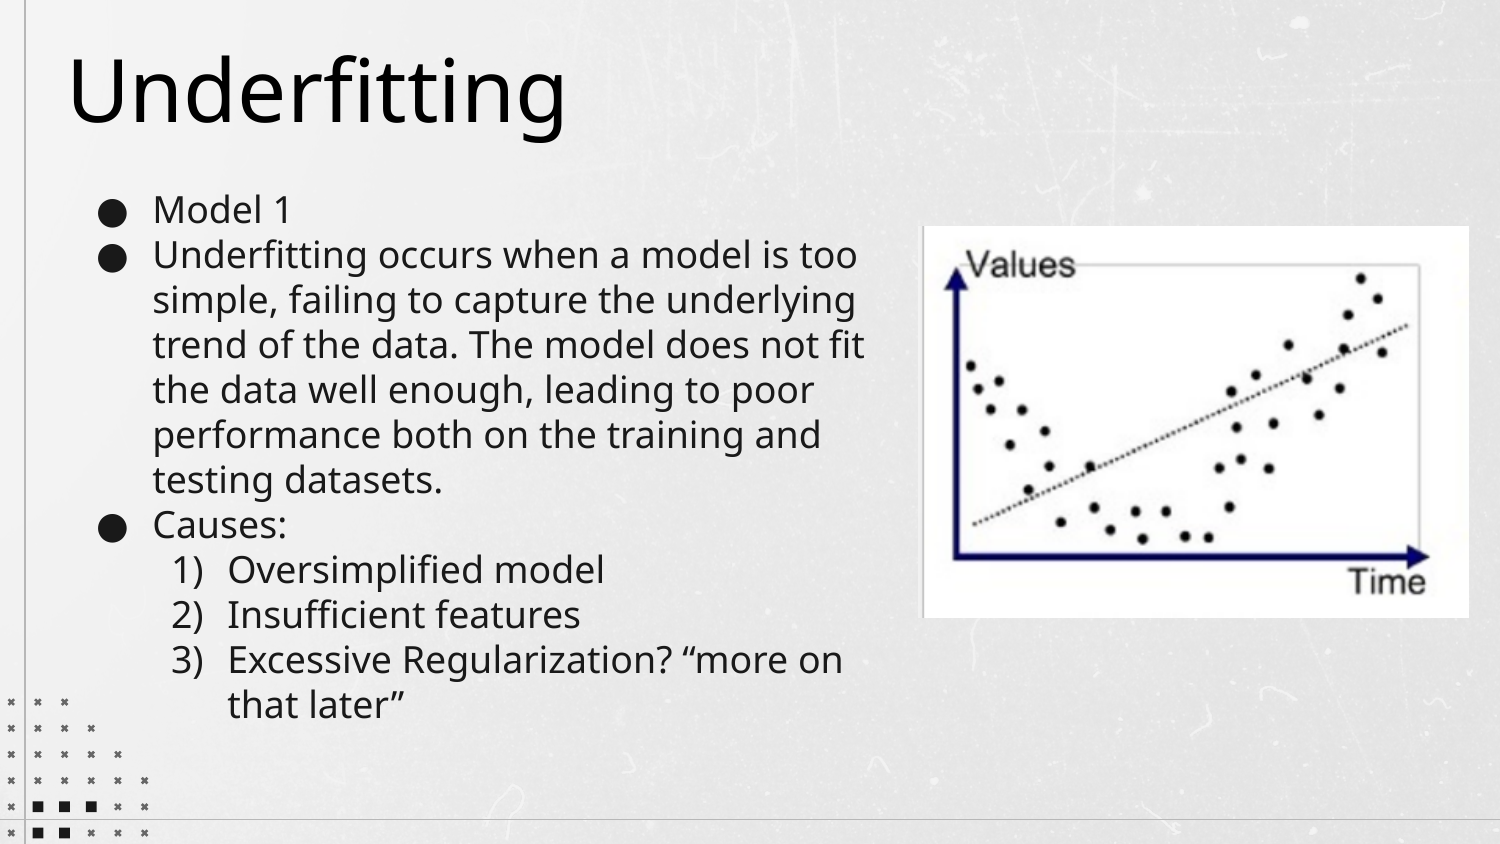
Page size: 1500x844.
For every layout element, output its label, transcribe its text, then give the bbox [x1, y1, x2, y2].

text_box Underfitting [51, 18, 1449, 156]
picture [918, 226, 1470, 618]
text_box Model 1 Underfitting occurs when a model is too simple, failing to capture the underlying trend of the data. The model does not fit the data well enough, leading to poor performance both on the training and testing datasets. Causes: Oversimplified model Insufficient features Excessive Regularization? “more on that later” [62, 171, 891, 781]
text_box [36, 12, 1055, 123]
